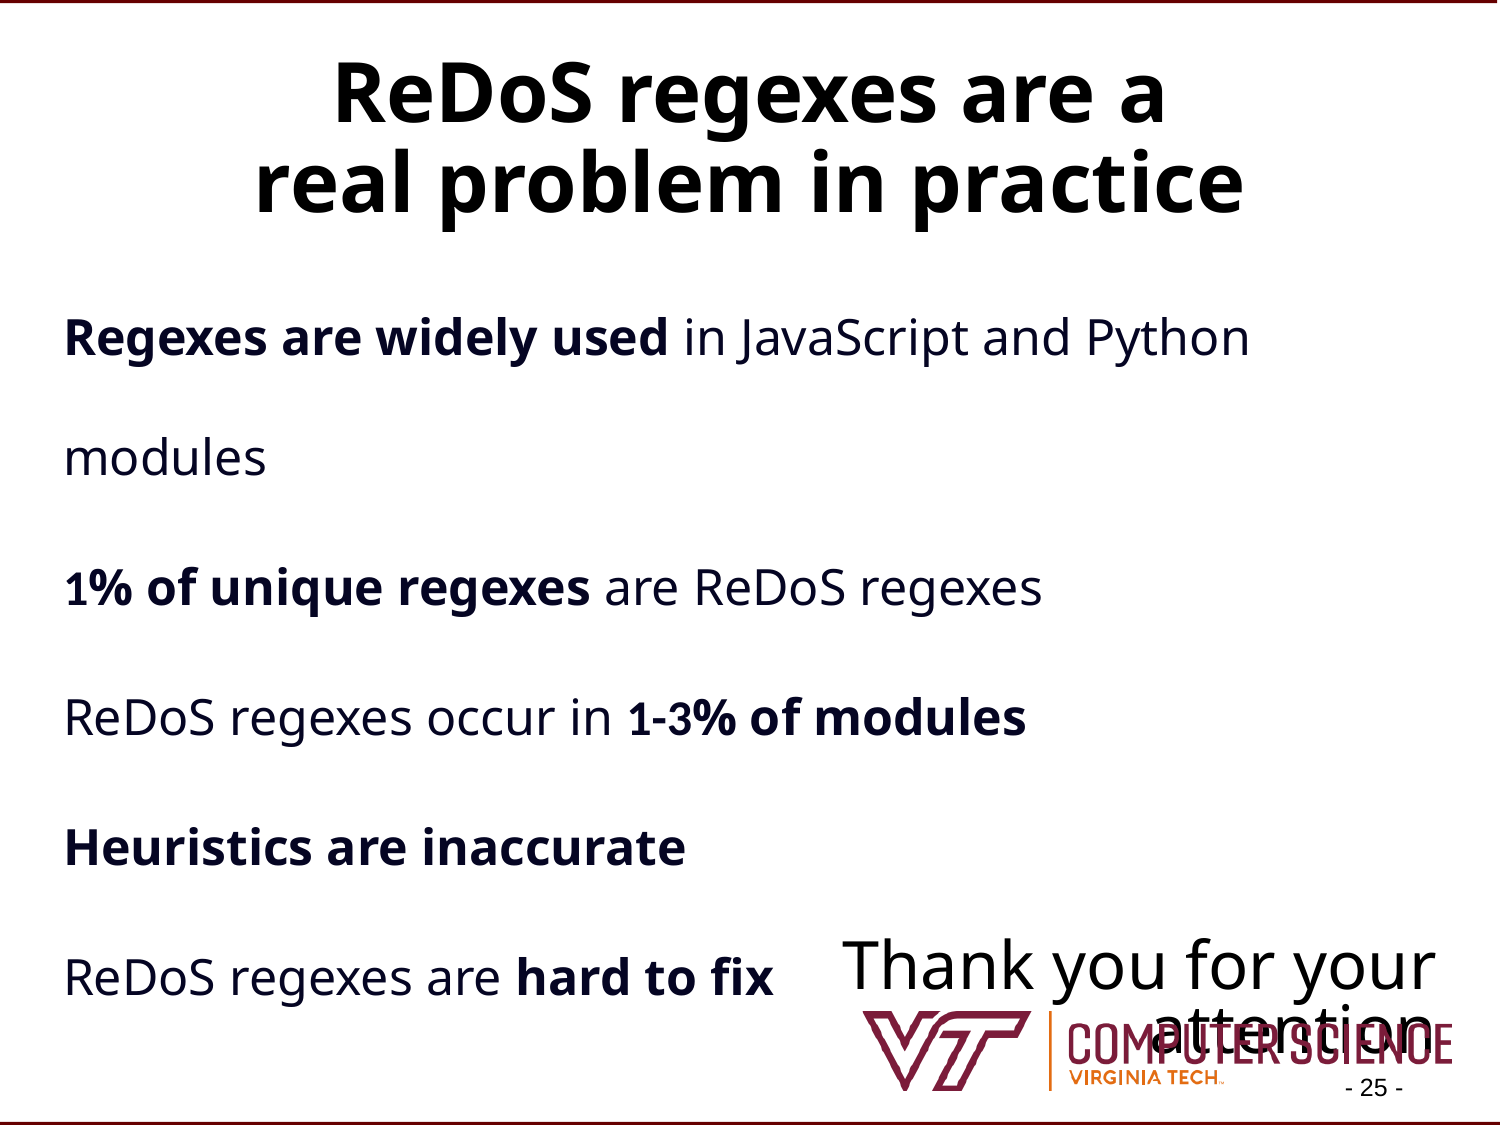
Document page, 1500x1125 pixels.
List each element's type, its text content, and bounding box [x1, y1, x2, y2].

title ReDoS regexes are a real problem in practice [127, 55, 1373, 237]
text_box Thank you for your attention [610, 931, 1452, 1074]
picture [862, 1010, 1453, 1091]
list Regexes are widely used in JavaScript and Python modules 1% of unique regexes are ReDoS regexes ReDoS regexes occur in 1-3% of modules Heuristics are inaccurate ReDoS regexes are hard to fix [47, 237, 1453, 919]
